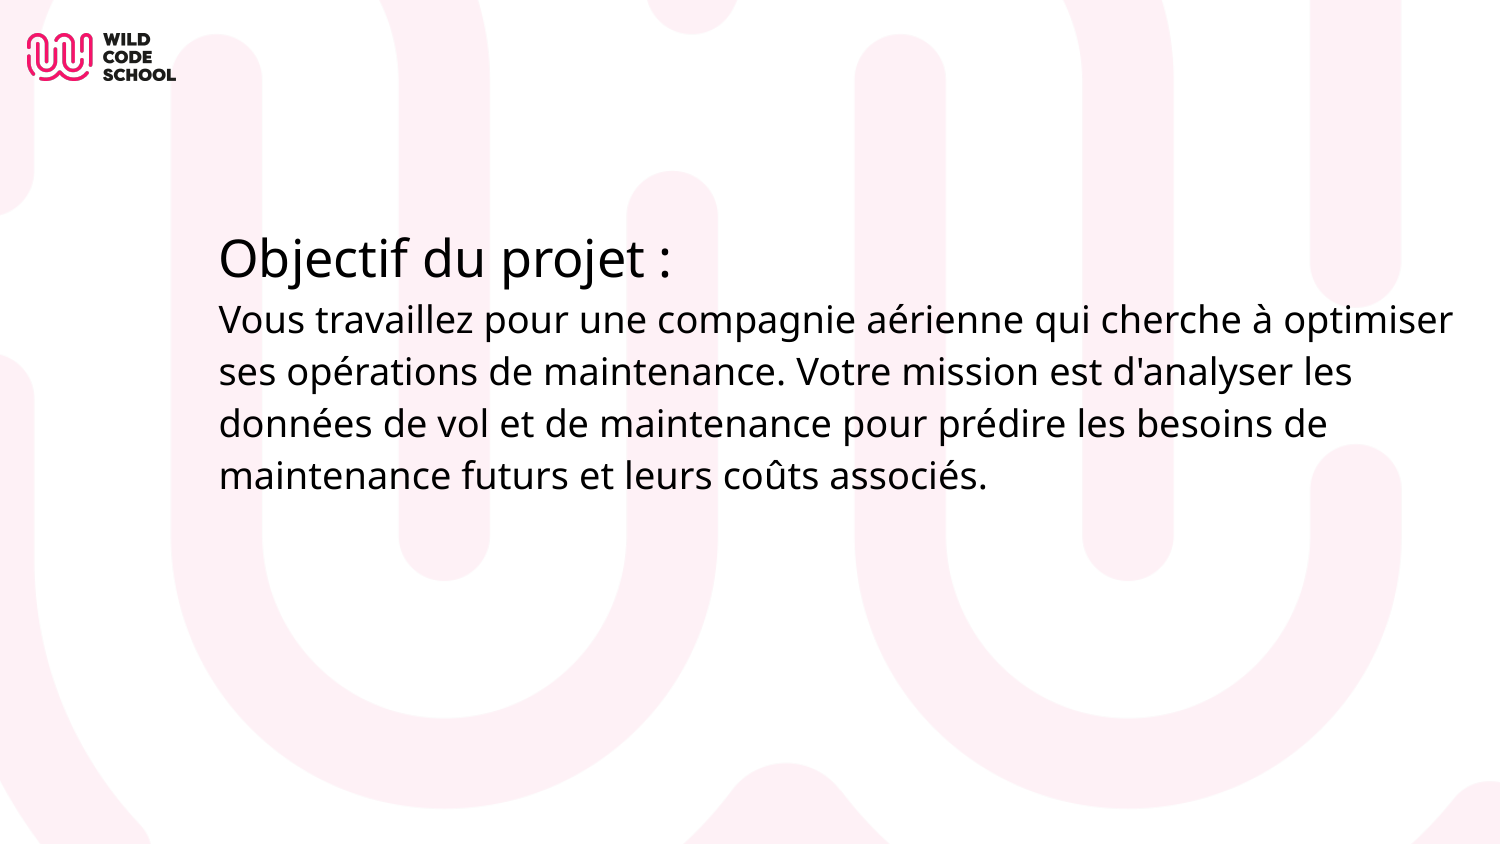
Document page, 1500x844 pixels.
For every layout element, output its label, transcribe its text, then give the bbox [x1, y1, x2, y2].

title Objectif du projet : Vous travaillez pour une compagnie aérienne qui cherche à optimiser ses opérations de maintenance. Votre mission est d'analyser les données de vol et de maintenance pour prédire les besoins de maintenance futurs et leurs coûts associés. [203, 65, 1481, 837]
picture [27, 33, 176, 81]
